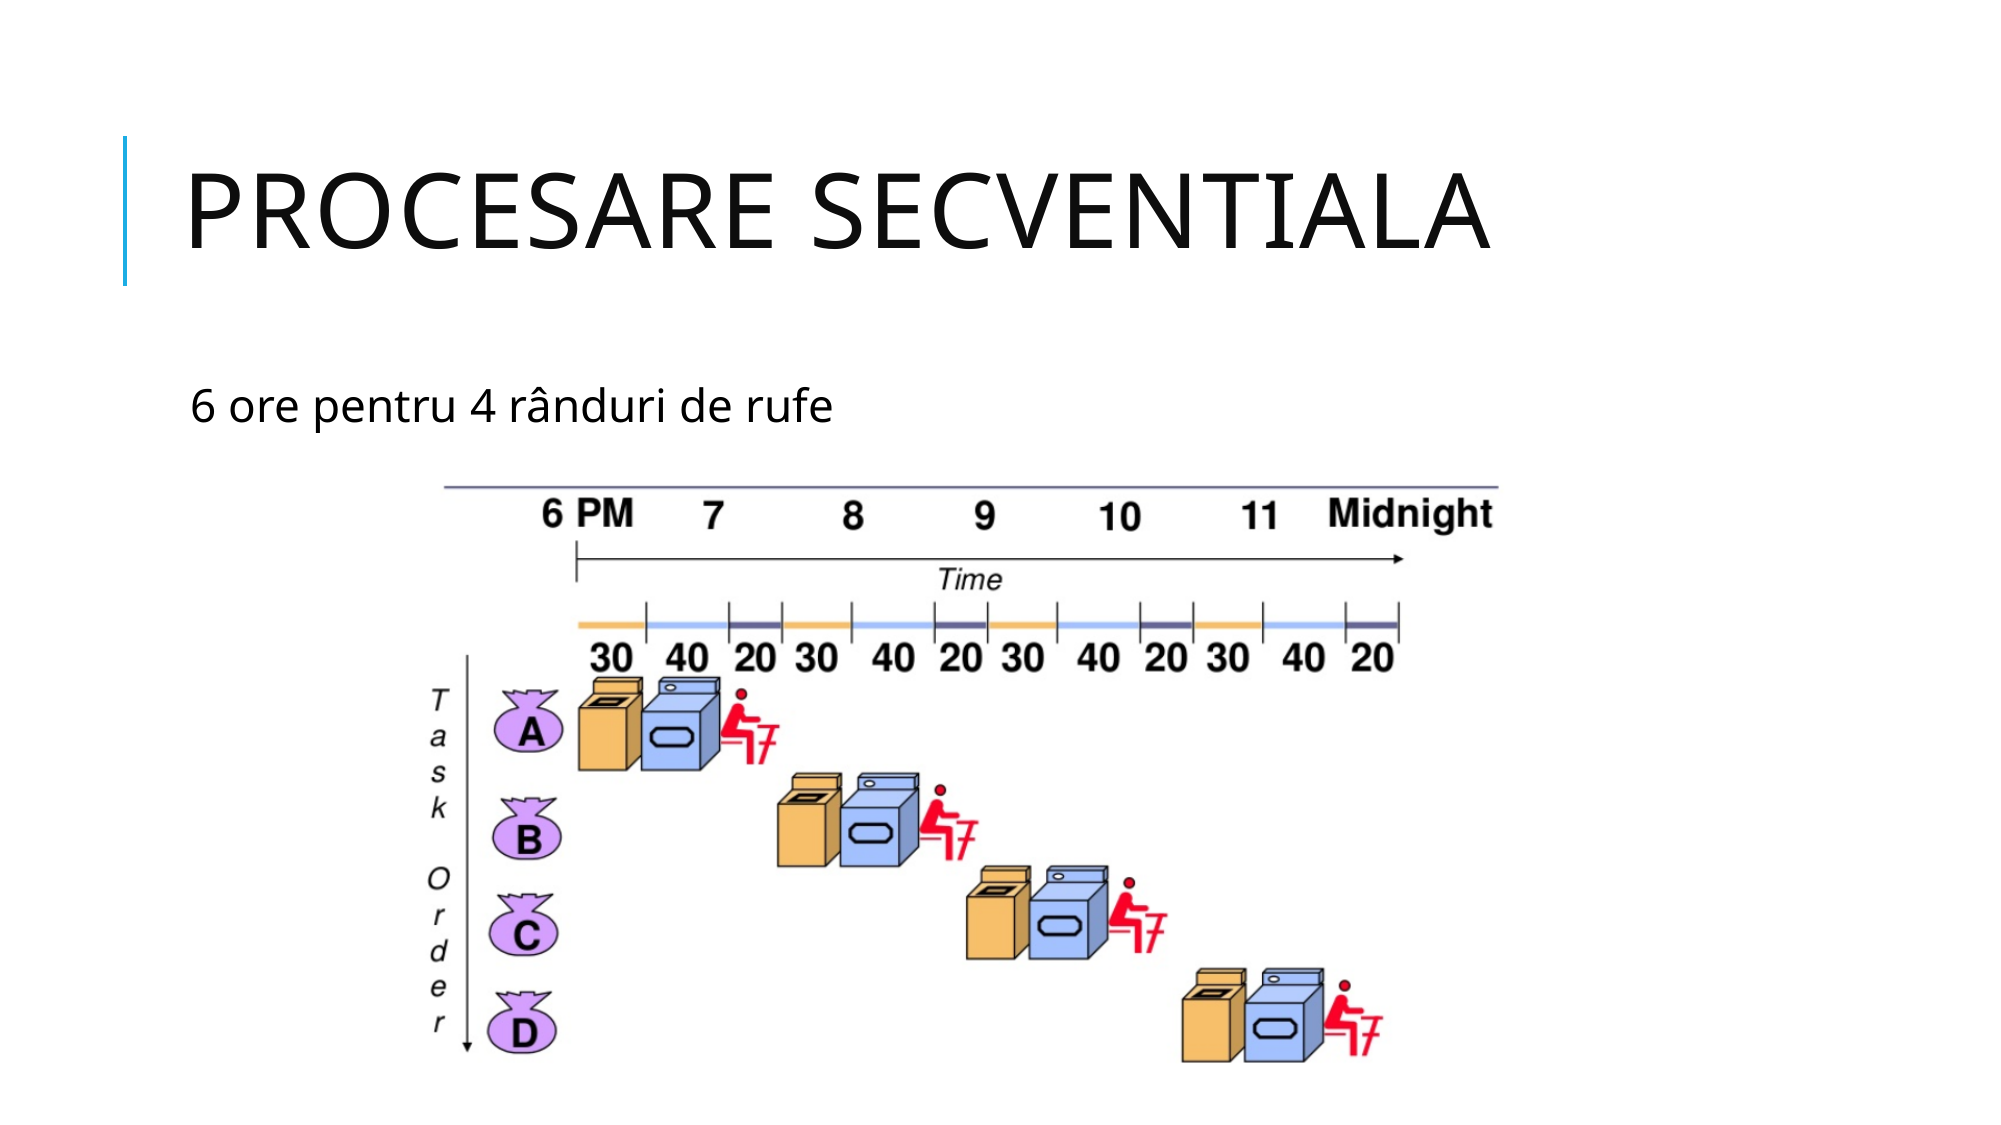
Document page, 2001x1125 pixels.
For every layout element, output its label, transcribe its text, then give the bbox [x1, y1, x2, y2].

picture [424, 483, 1506, 1075]
title Procesare secventiala [168, 96, 1763, 342]
list 6 ore pentru 4 rânduri de rufe [168, 375, 1763, 1035]
